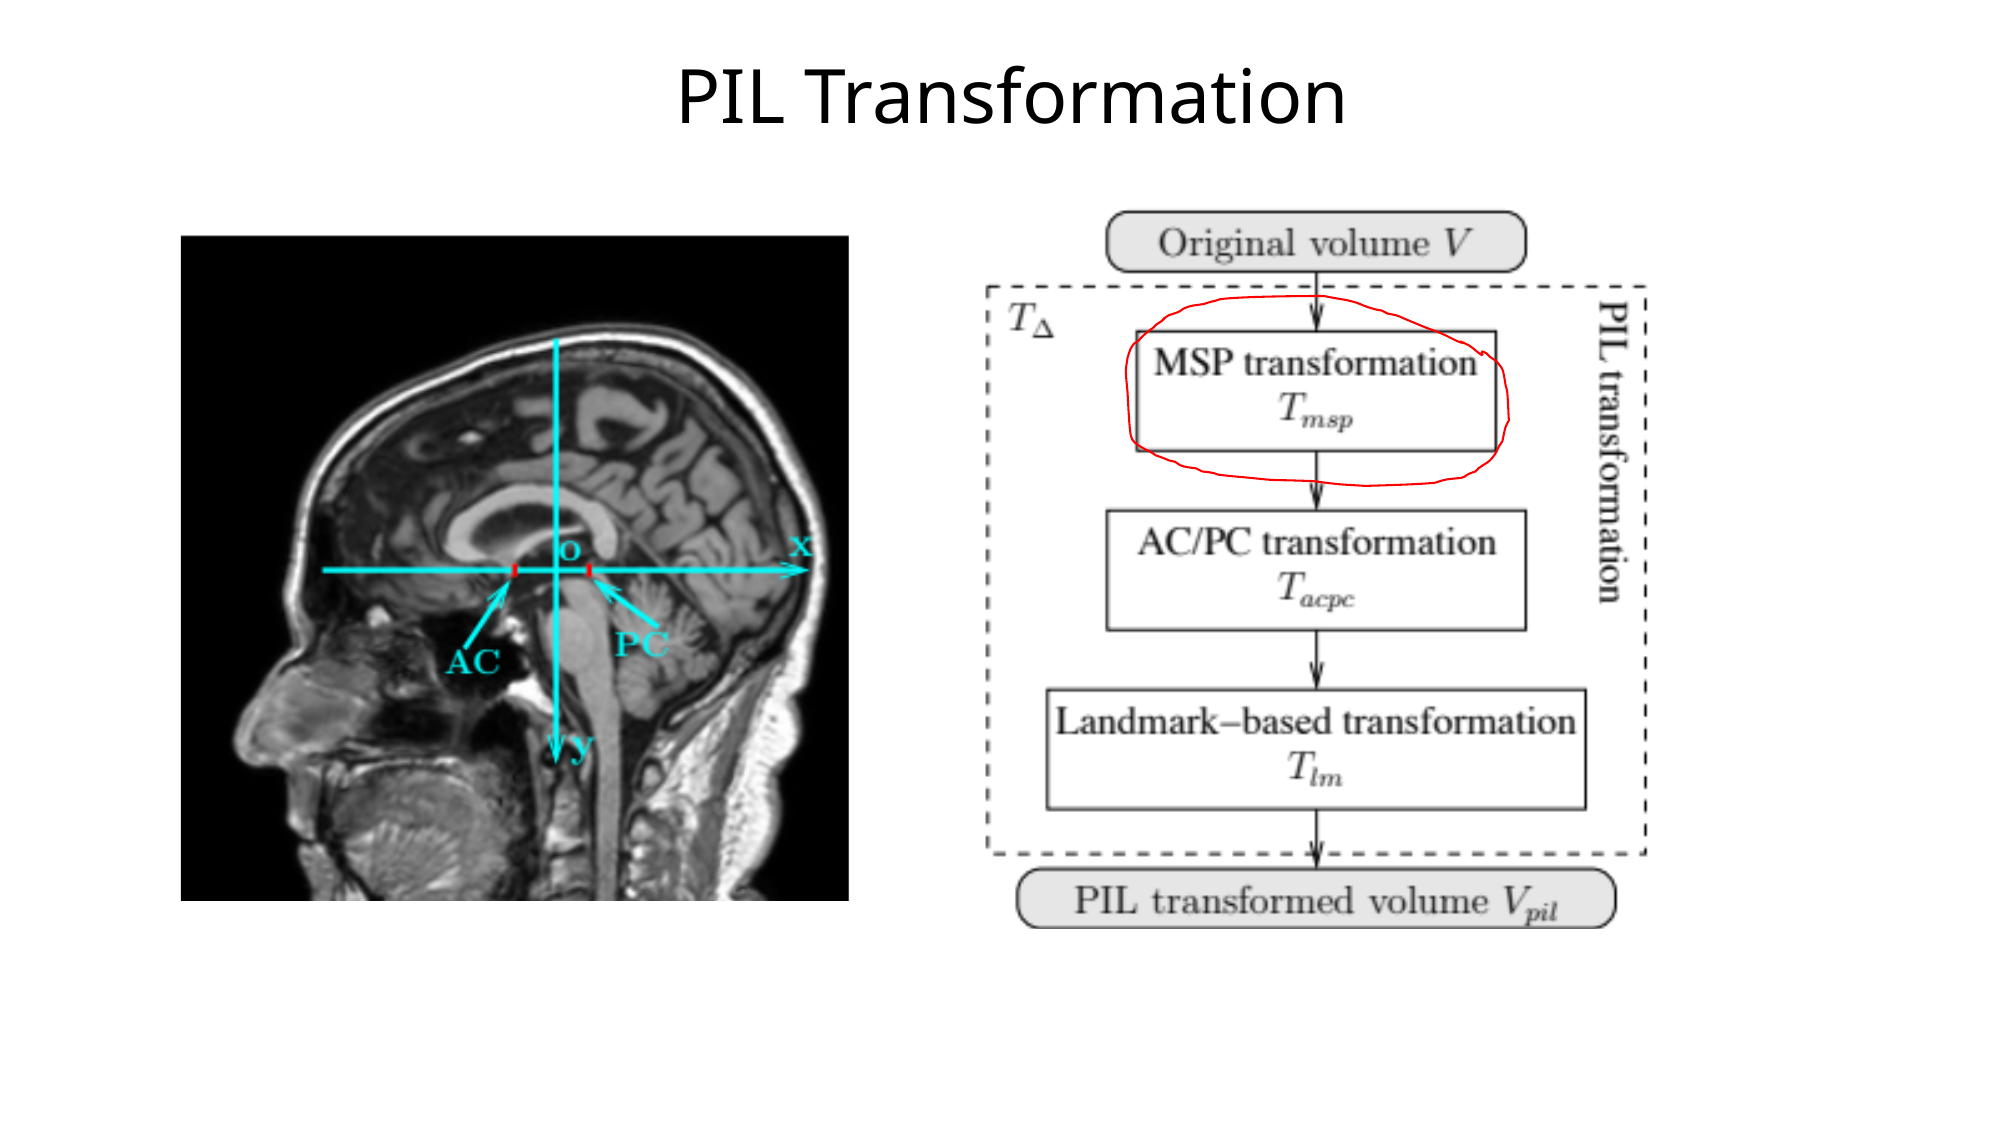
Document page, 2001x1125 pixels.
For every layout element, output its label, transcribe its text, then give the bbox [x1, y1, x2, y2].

text_box PIL Transformation [374, 24, 1650, 163]
picture [984, 204, 1650, 929]
picture [180, 232, 850, 901]
